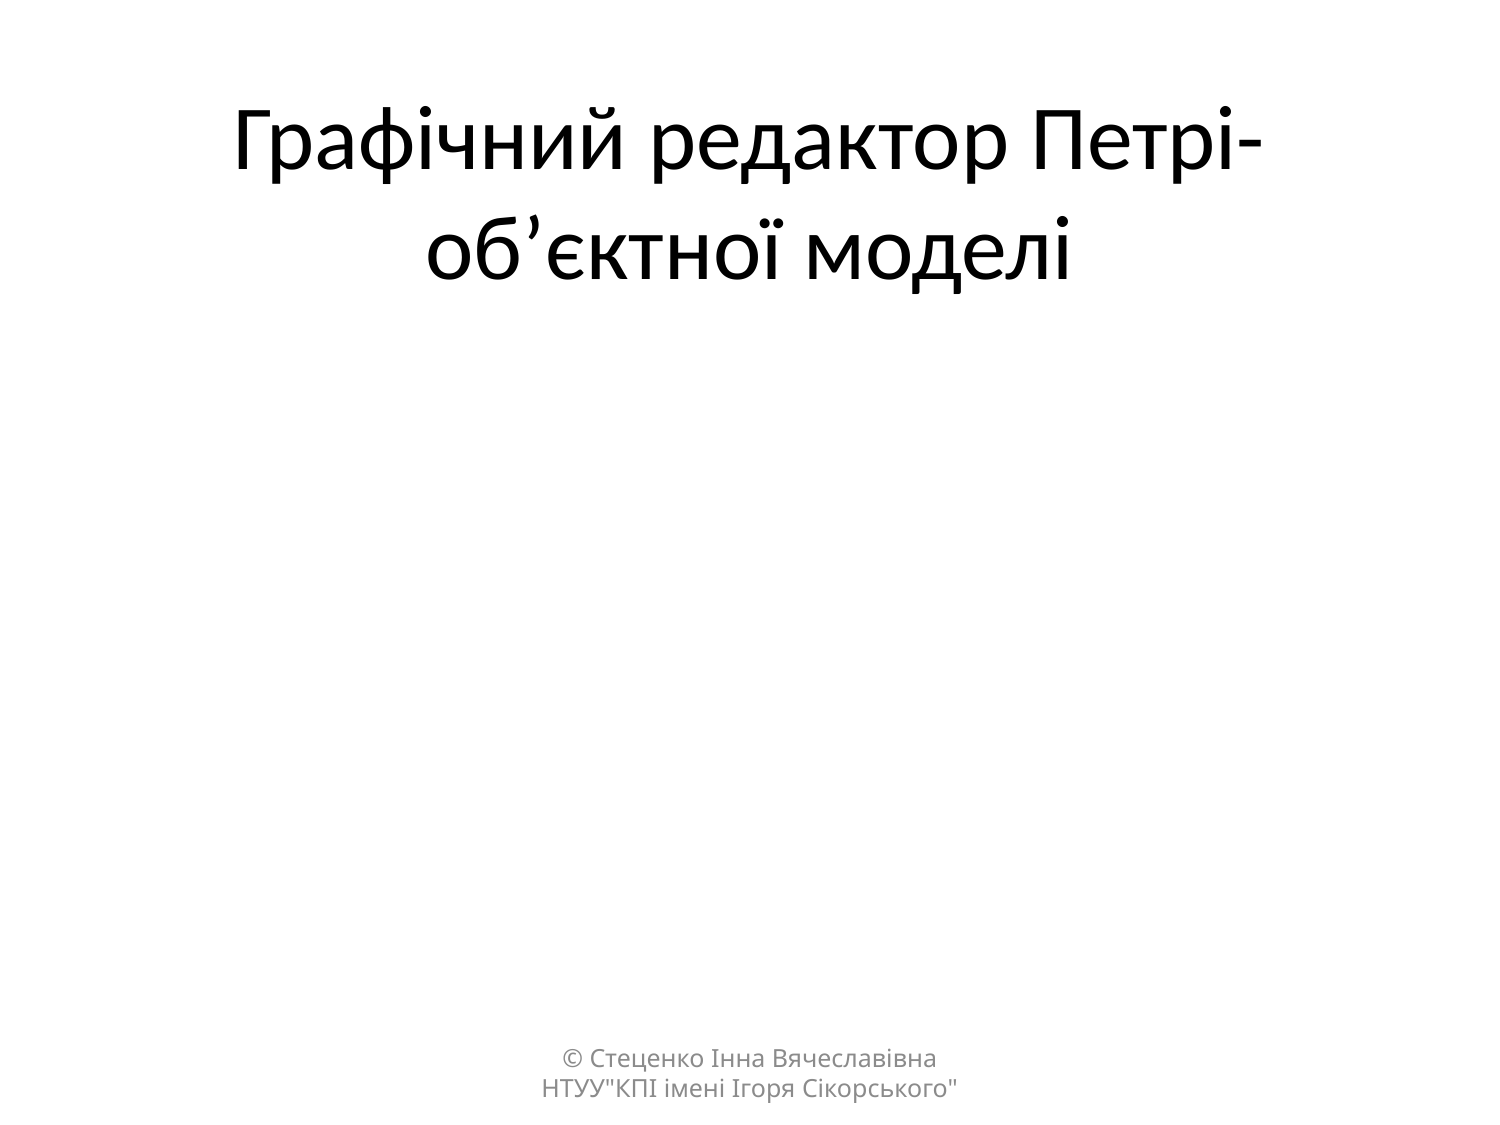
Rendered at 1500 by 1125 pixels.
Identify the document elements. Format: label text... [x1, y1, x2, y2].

footer © Стеценко Інна Вячеславівна НТУУ"КПІ імені Ігоря Сікорського" [512, 1042, 988, 1103]
title Графічний редактор Петрі-об’єктної моделі [75, 75, 1425, 300]
